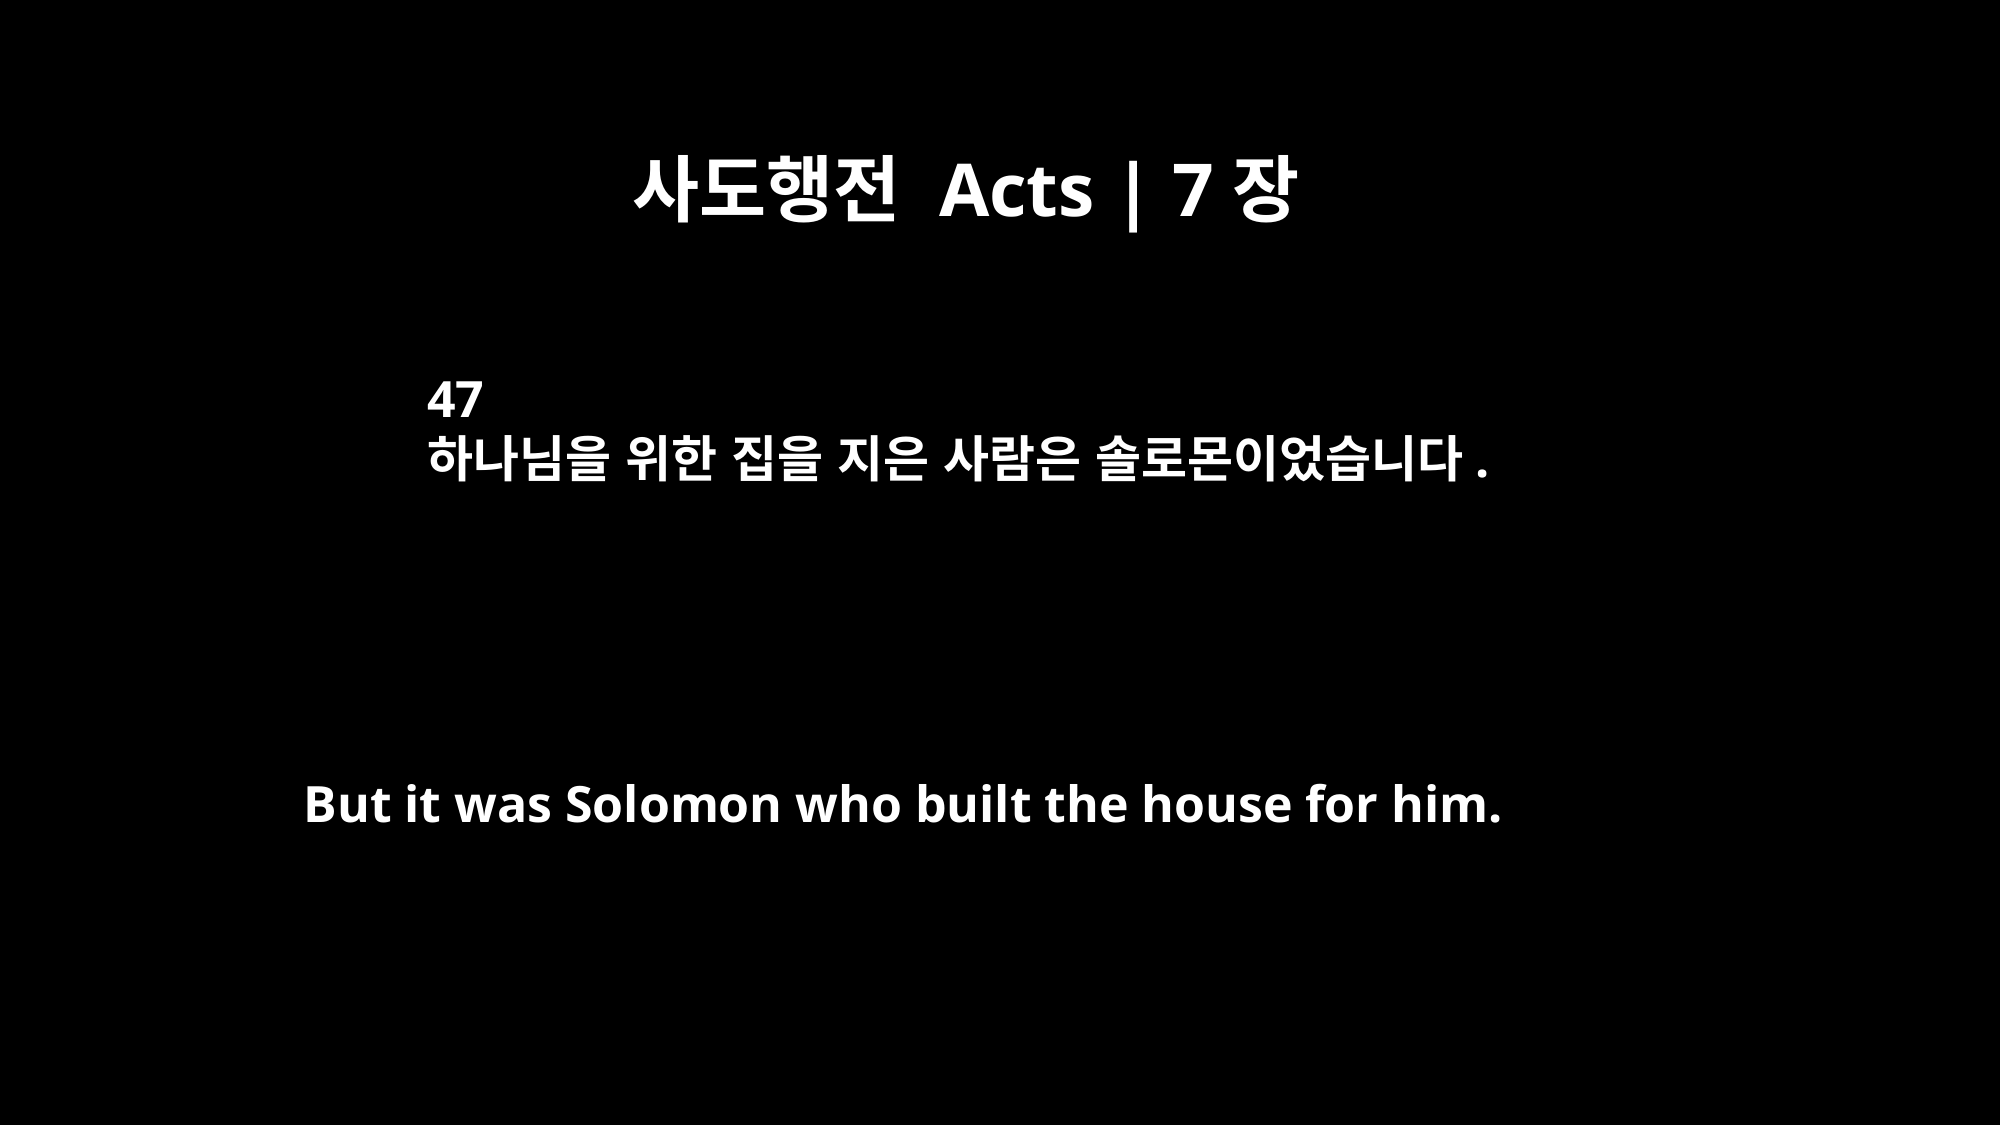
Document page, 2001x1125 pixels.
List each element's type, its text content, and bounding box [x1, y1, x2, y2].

text_box 사도행전 Acts | 7장 [617, 136, 1315, 239]
text_box 47 하나님을 위한 집을 지은 사람은 솔로몬이었습니다. [412, 359, 1505, 495]
text_box But it was Solomon who built the house for him. [289, 764, 1519, 840]
